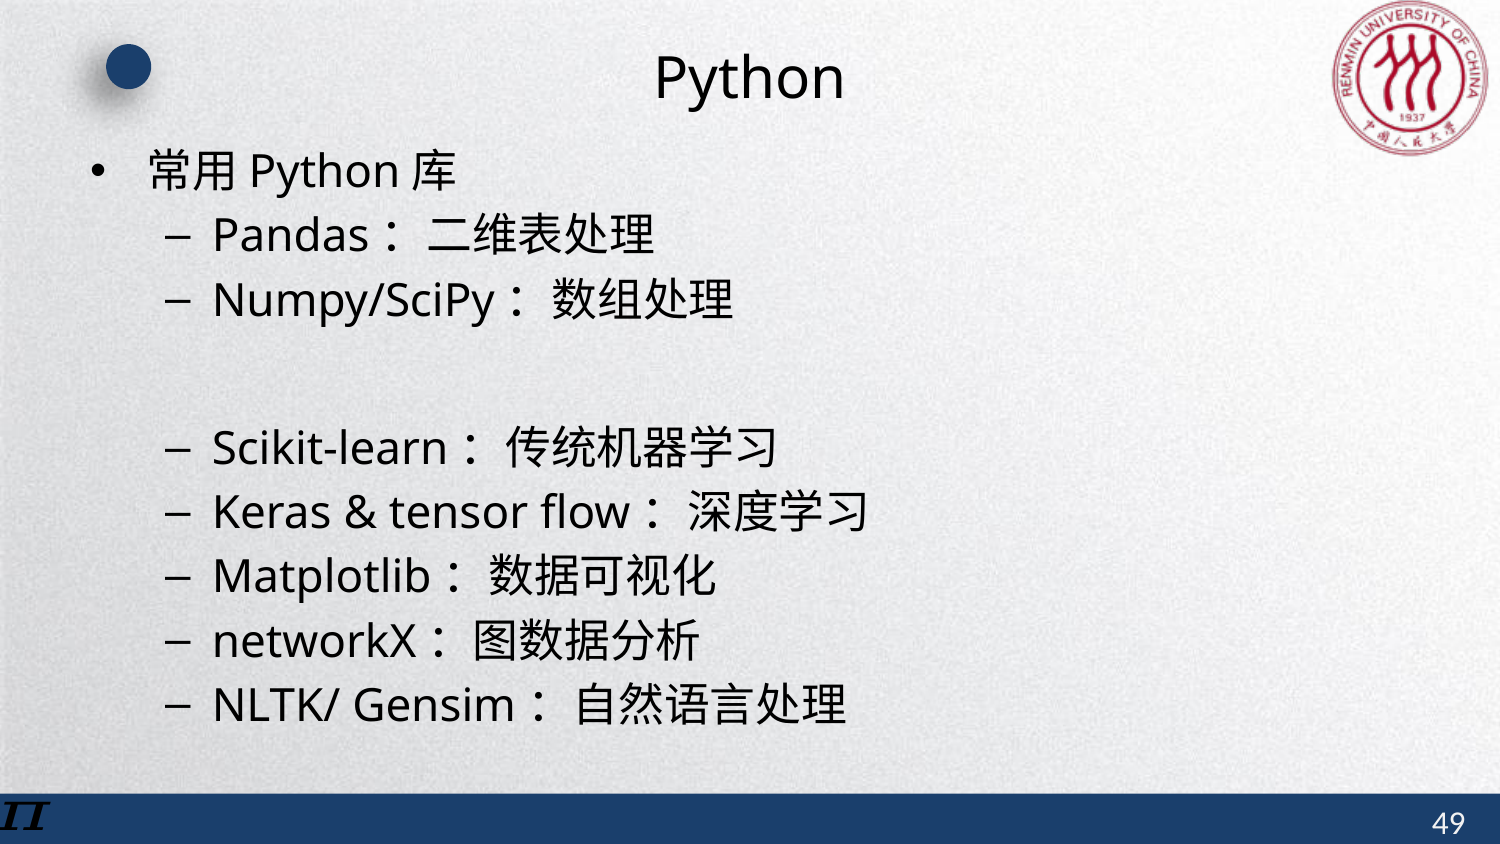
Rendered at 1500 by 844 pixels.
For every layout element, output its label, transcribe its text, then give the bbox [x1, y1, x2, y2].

list 常用Python库 Pandas：二维表处理 Numpy/SciPy：数组处理 Scikit-learn：传统机器学习 Keras & tensor flow：深度学习 Matplotlib：数据可视化 networkX：图数据分析 NLTK/ Gensim：自然语言处理 [75, 134, 1425, 795]
title Python [75, 33, 1425, 116]
picture [0, 0, 1500, 793]
